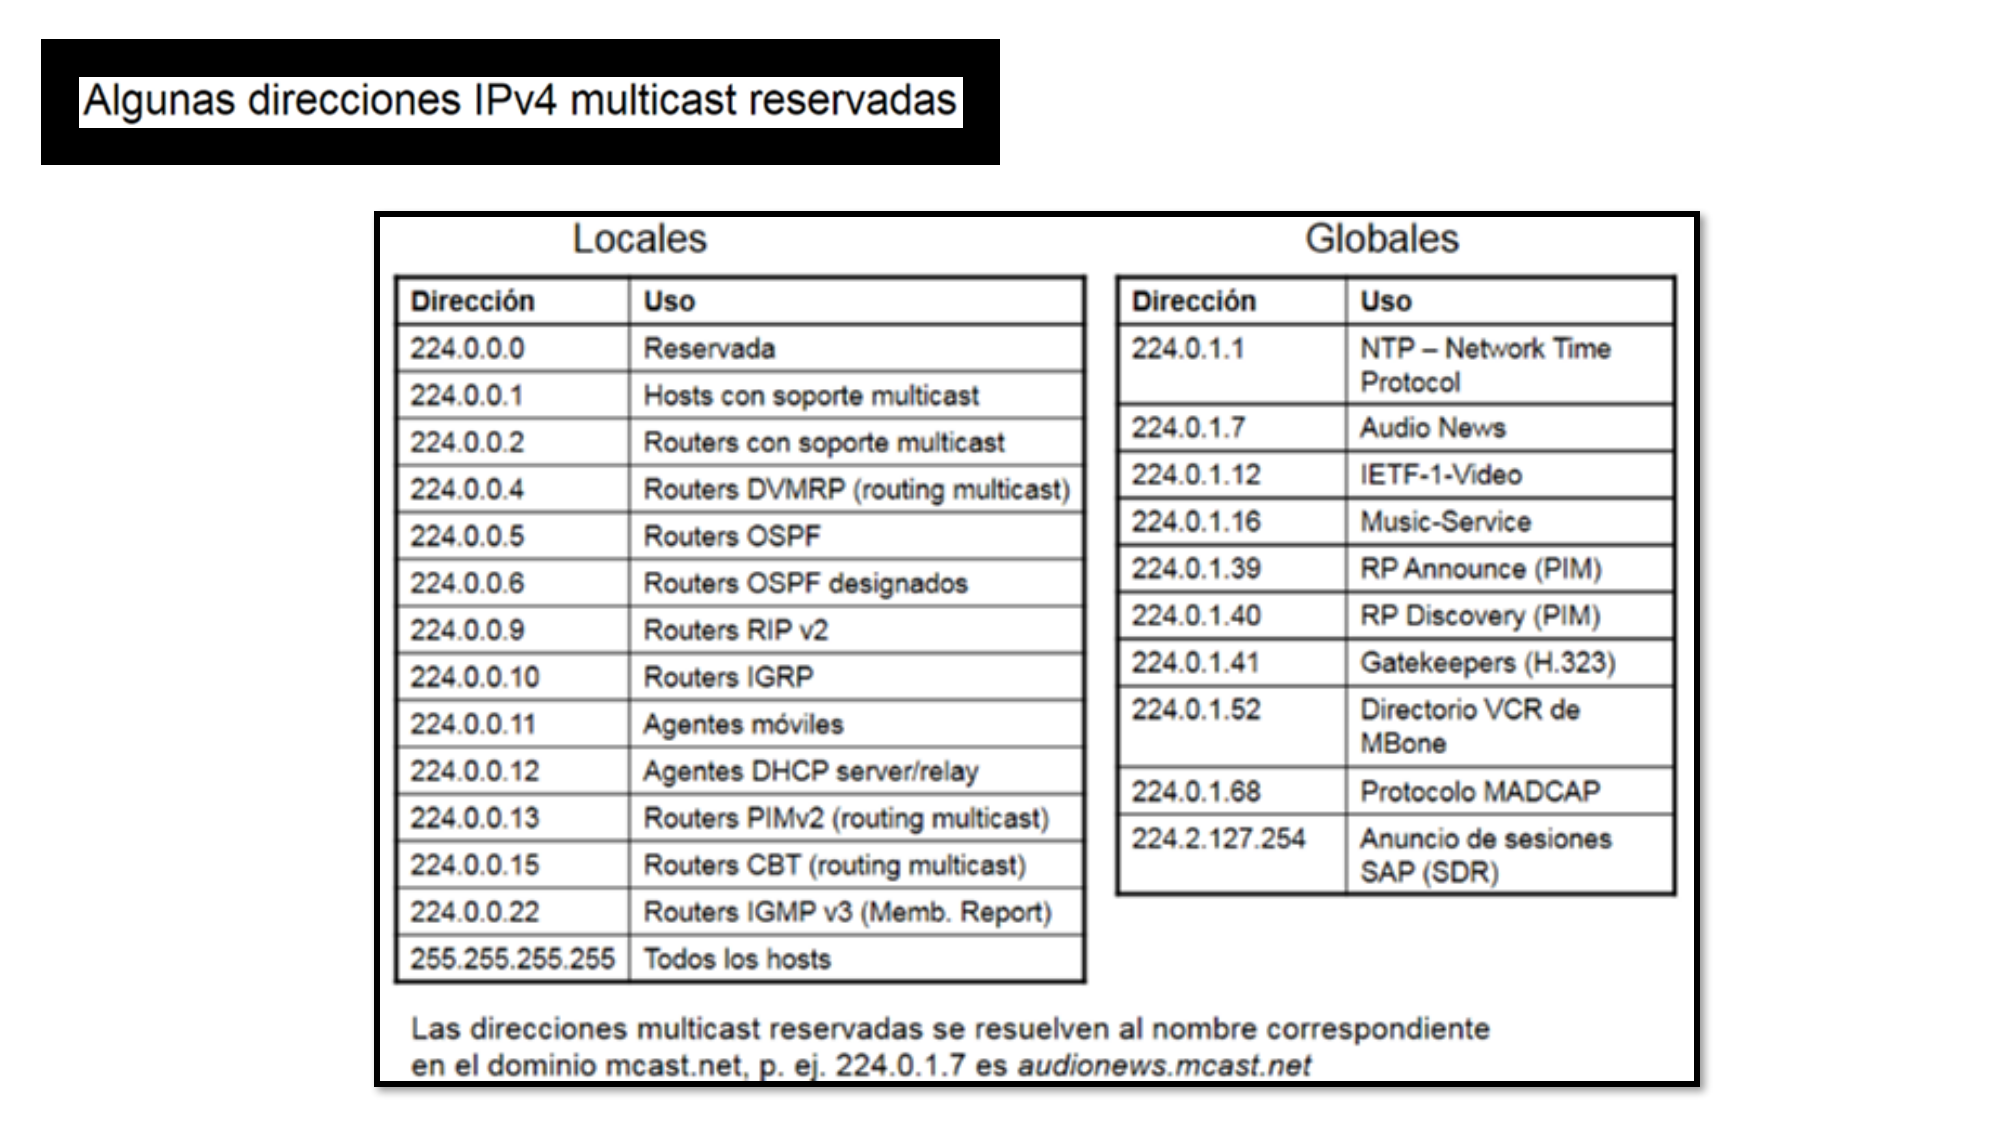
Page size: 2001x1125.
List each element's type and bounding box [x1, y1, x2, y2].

picture [379, 217, 1694, 1082]
picture [78, 76, 964, 128]
